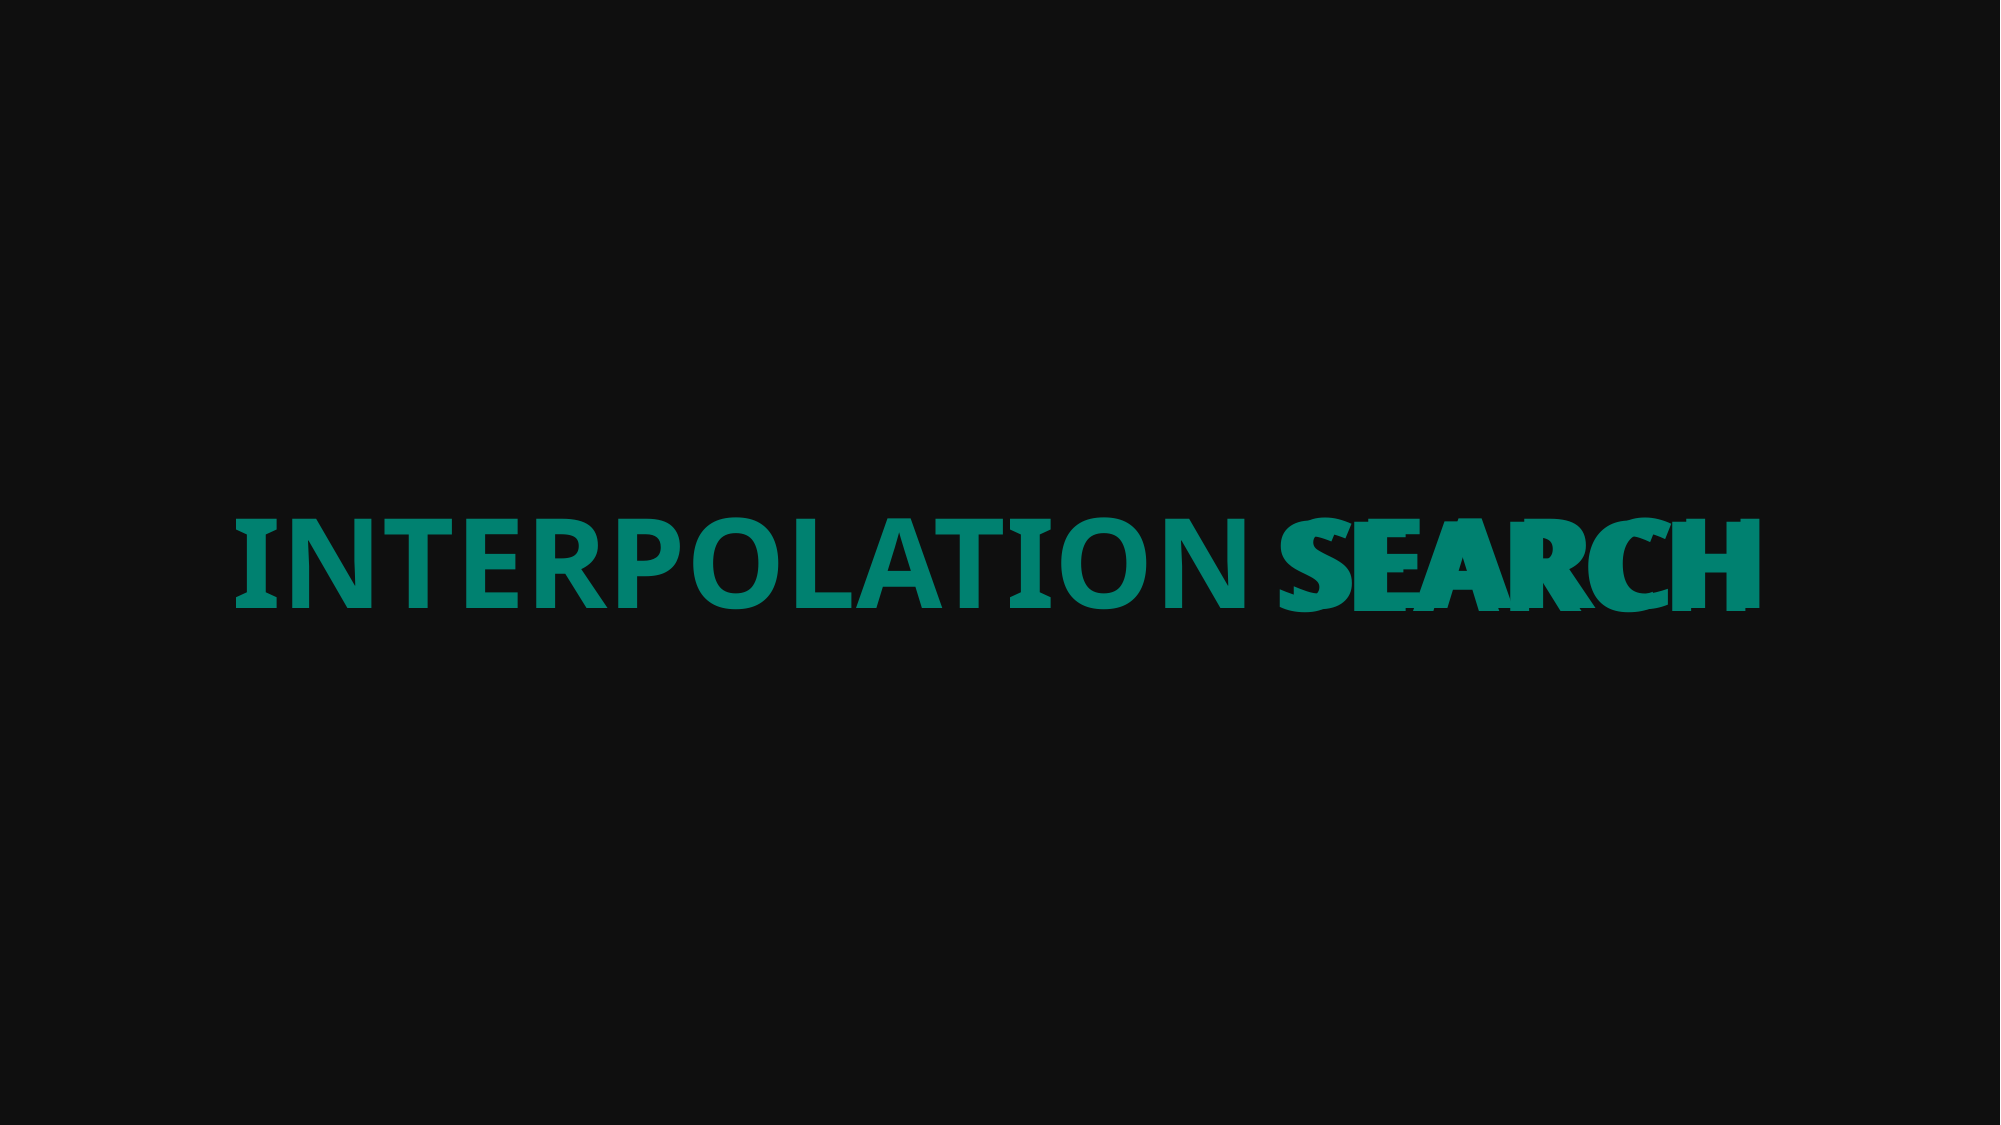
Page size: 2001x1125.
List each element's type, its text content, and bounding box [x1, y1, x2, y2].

text_box BINARY SEARCH [300, 479, 2000, 644]
text_box INTERPOLATION SEARCH [43, 476, 1961, 642]
